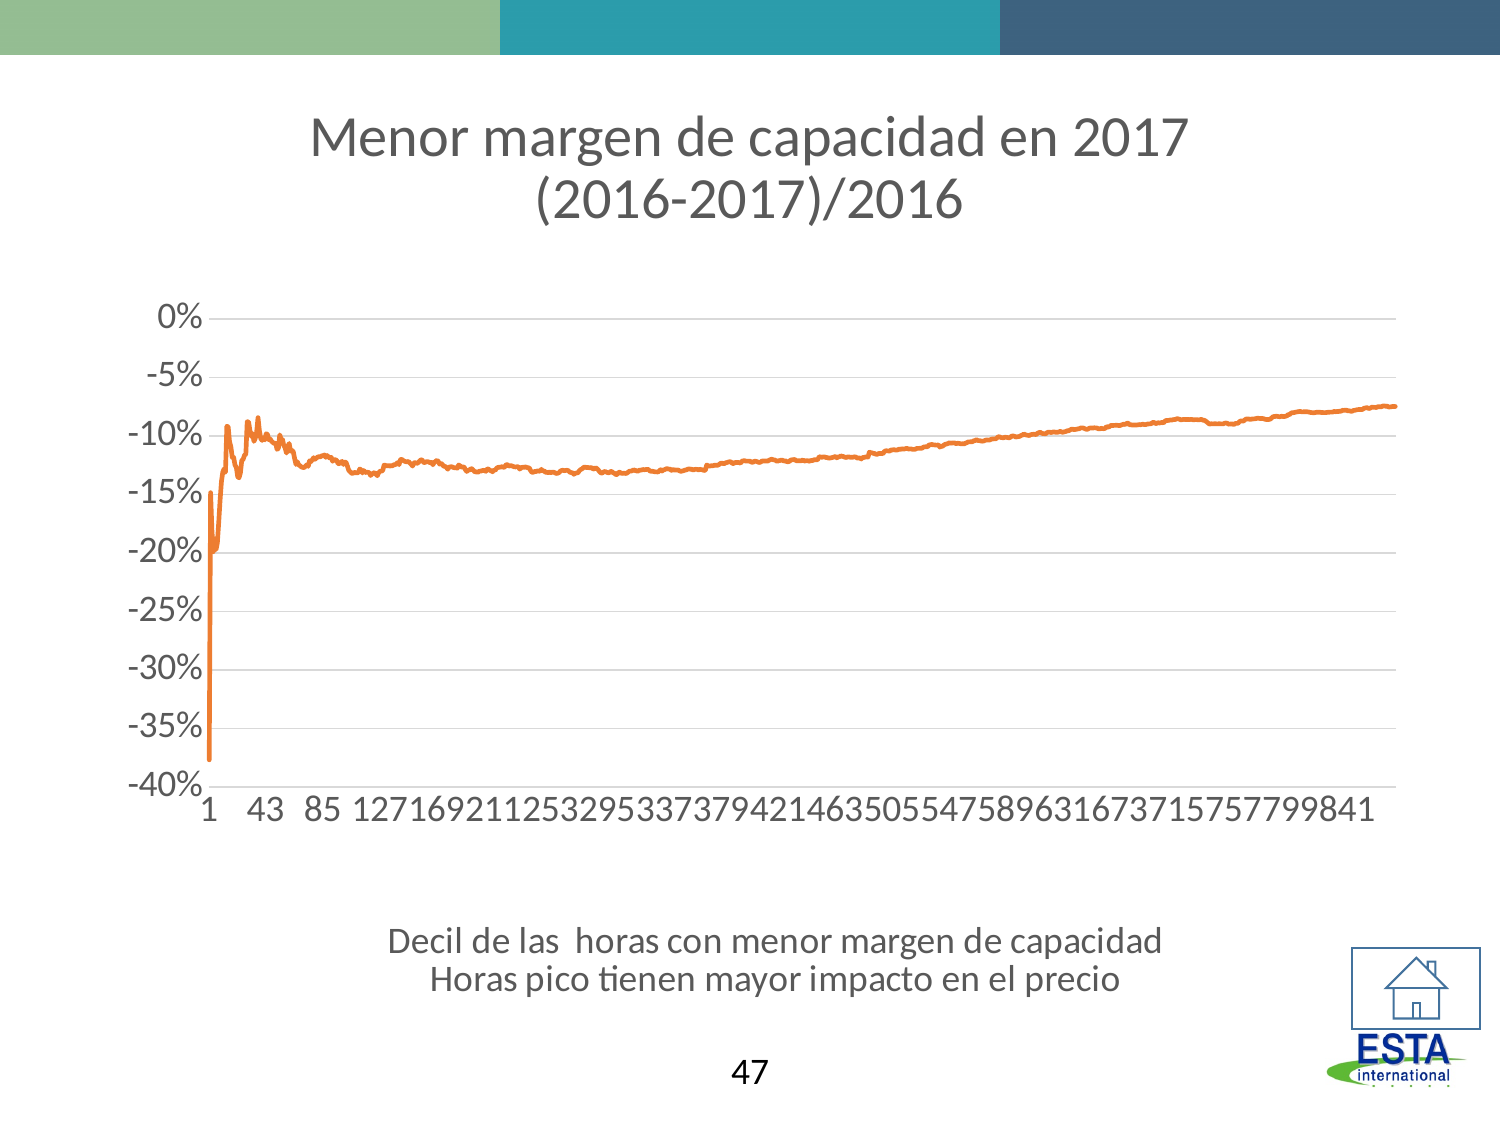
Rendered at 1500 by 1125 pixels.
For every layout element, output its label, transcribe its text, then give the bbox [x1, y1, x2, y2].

picture [1325, 1031, 1468, 1088]
title Menor margen de capacidad en 2017 (2016-2017)/2016 [103, 59, 1397, 263]
picture [0, 0, 1500, 55]
text_box [1417, 947, 1481, 1030]
slide_number 47 [581, 1040, 919, 1100]
chart [103, 263, 1417, 1040]
